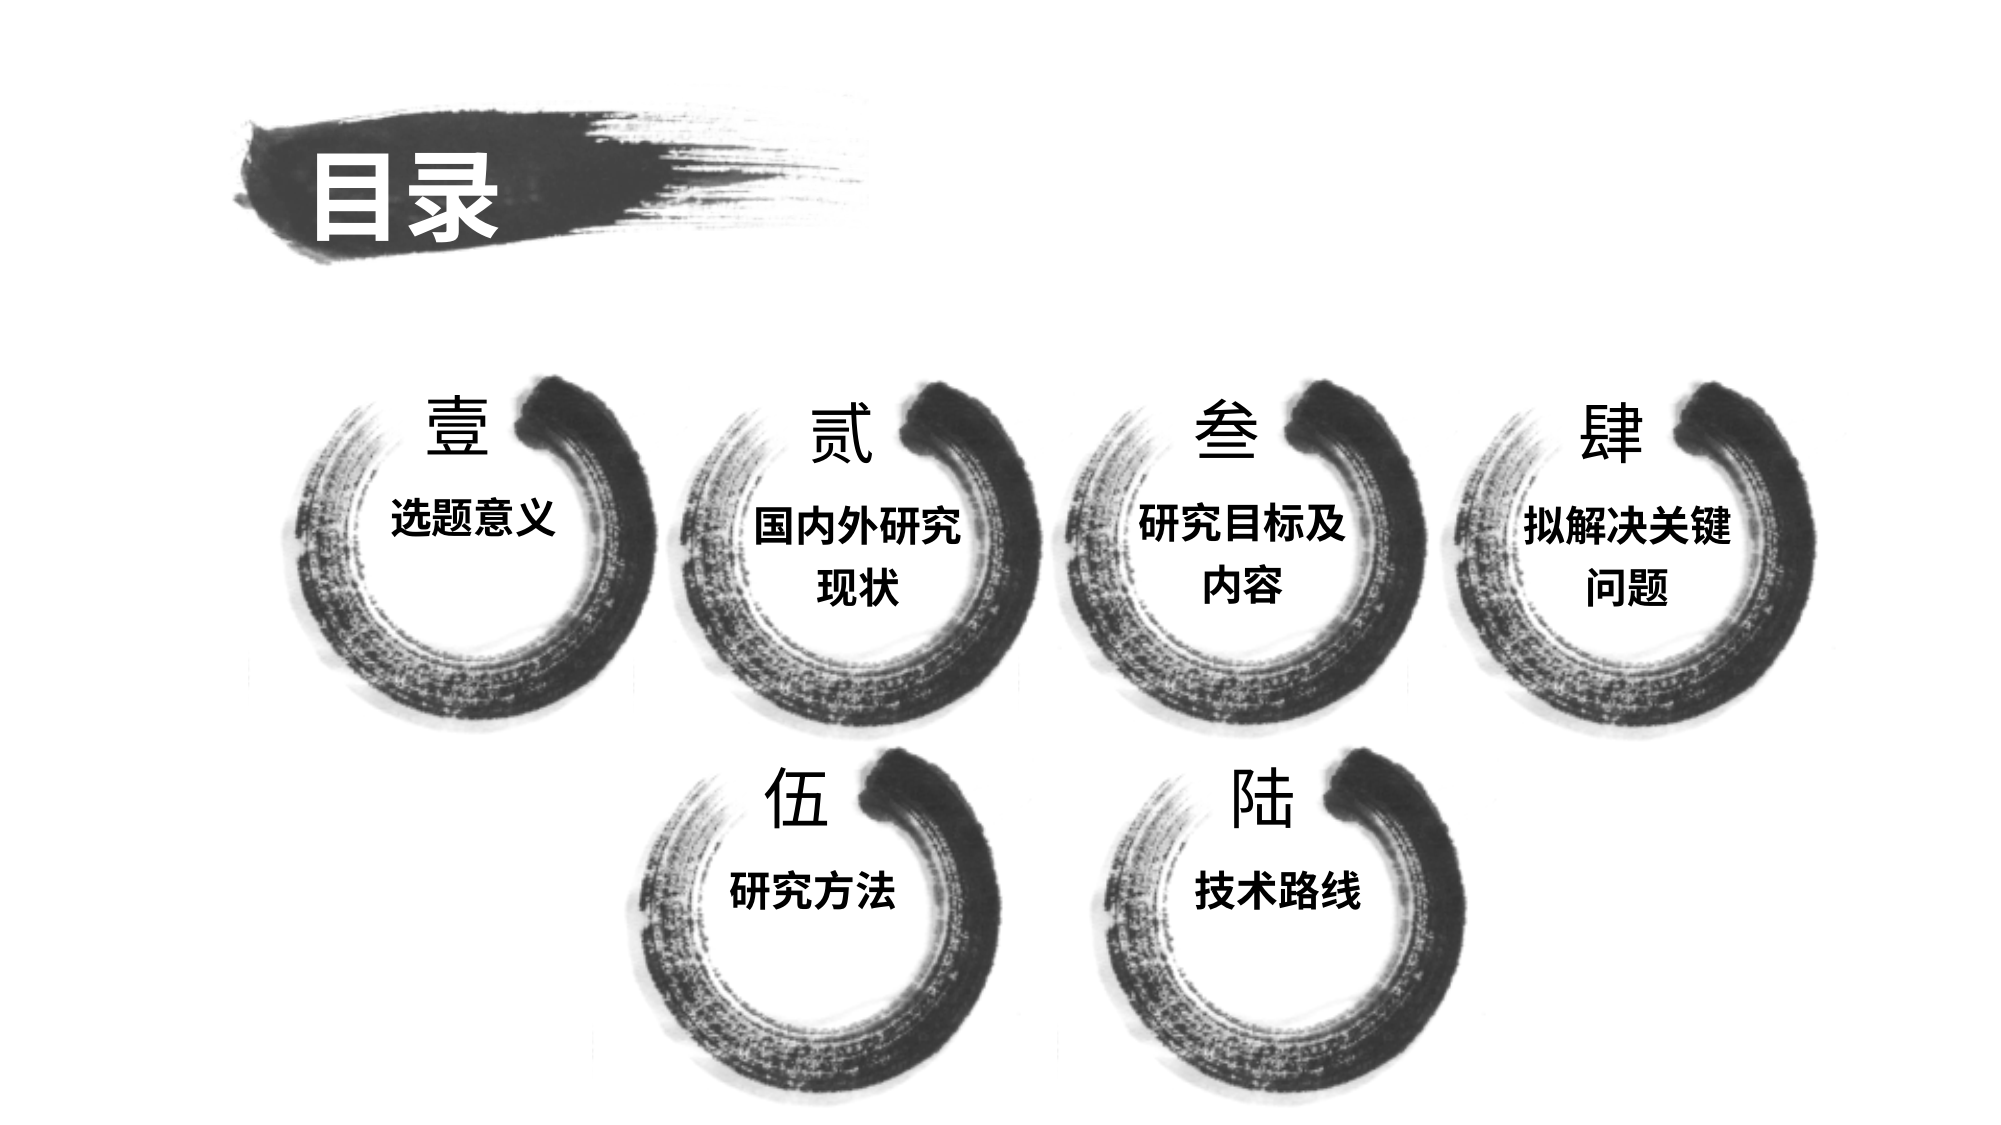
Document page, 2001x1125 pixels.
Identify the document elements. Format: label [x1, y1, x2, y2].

text_box [181, 47, 869, 306]
picture [248, 354, 1849, 1125]
